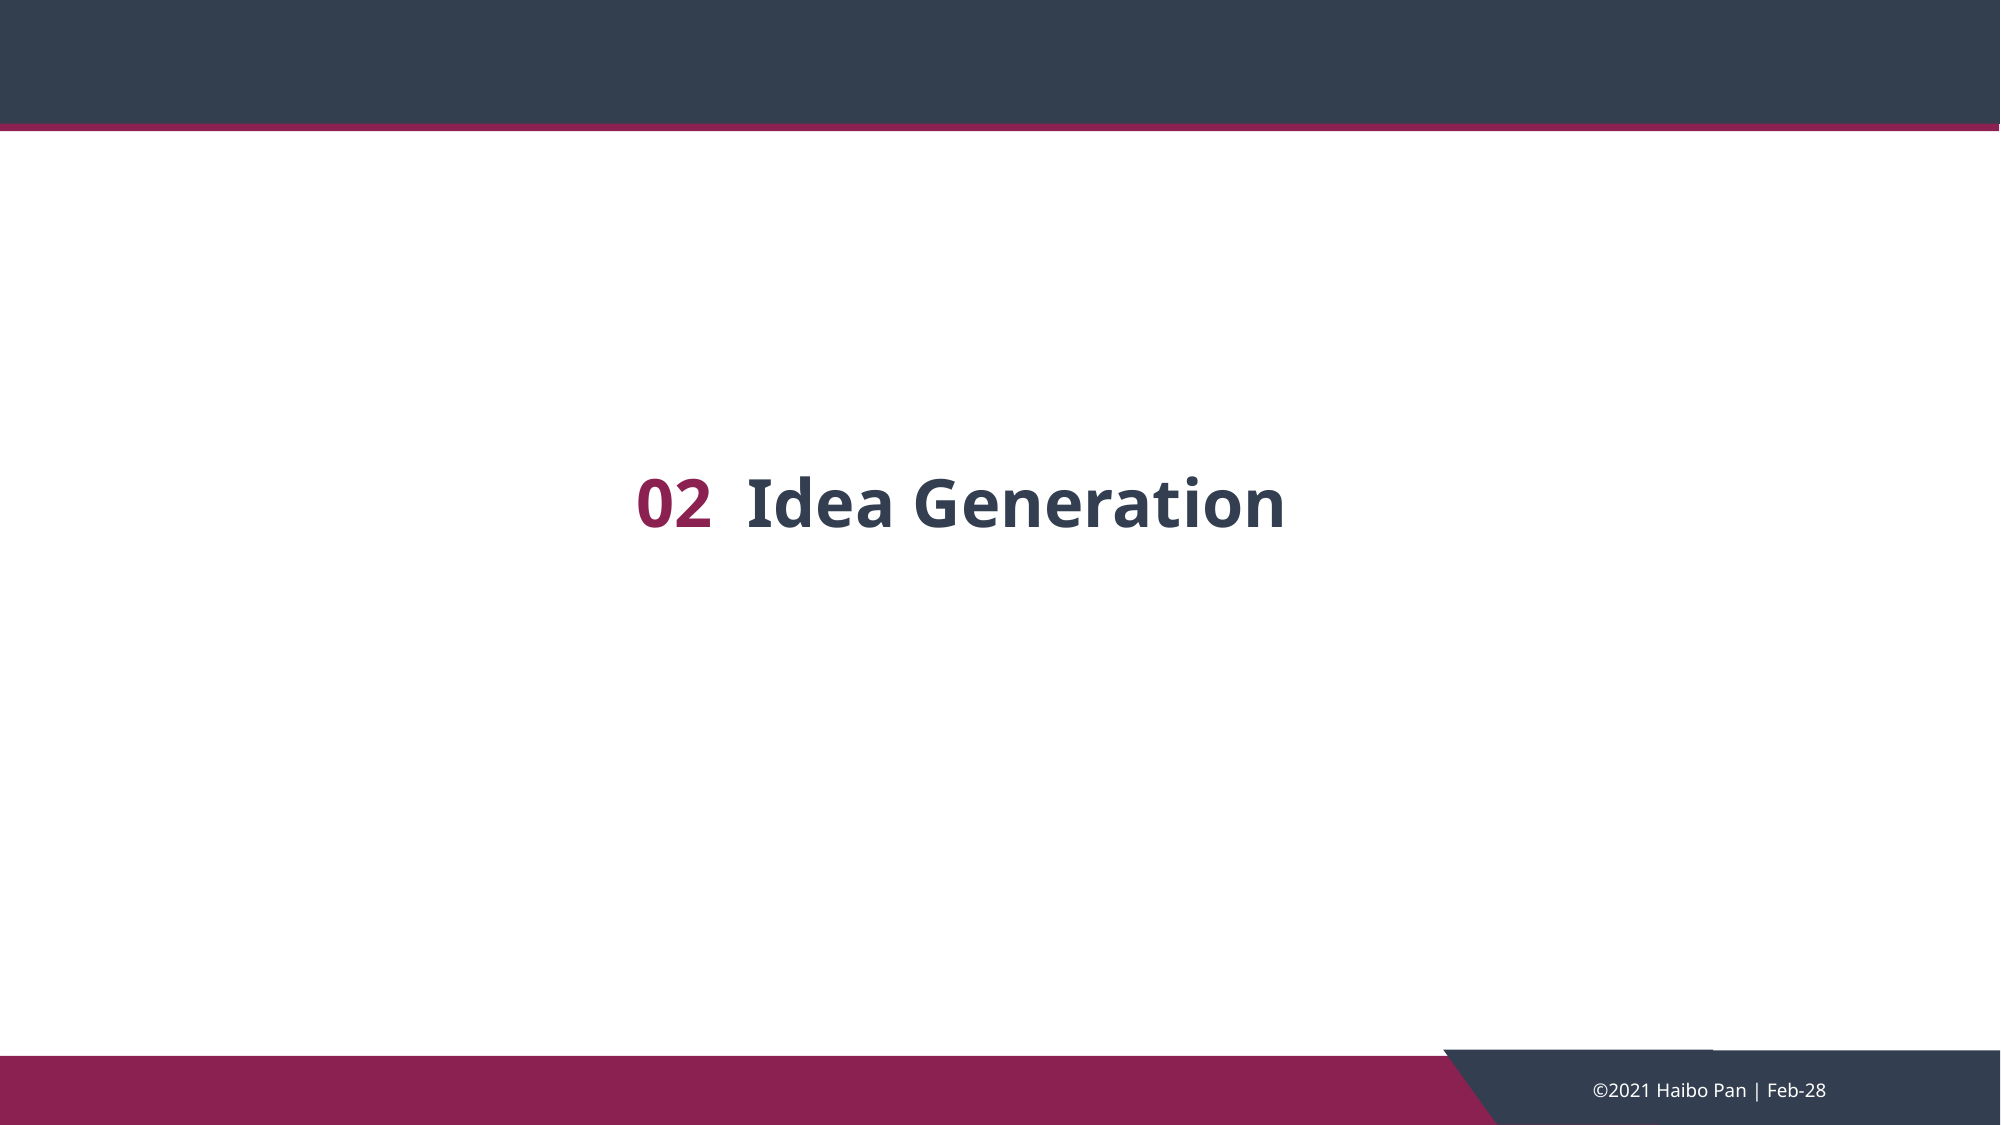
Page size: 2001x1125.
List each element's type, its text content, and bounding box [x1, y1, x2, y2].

title 02 Idea Generation [99, 461, 1825, 607]
